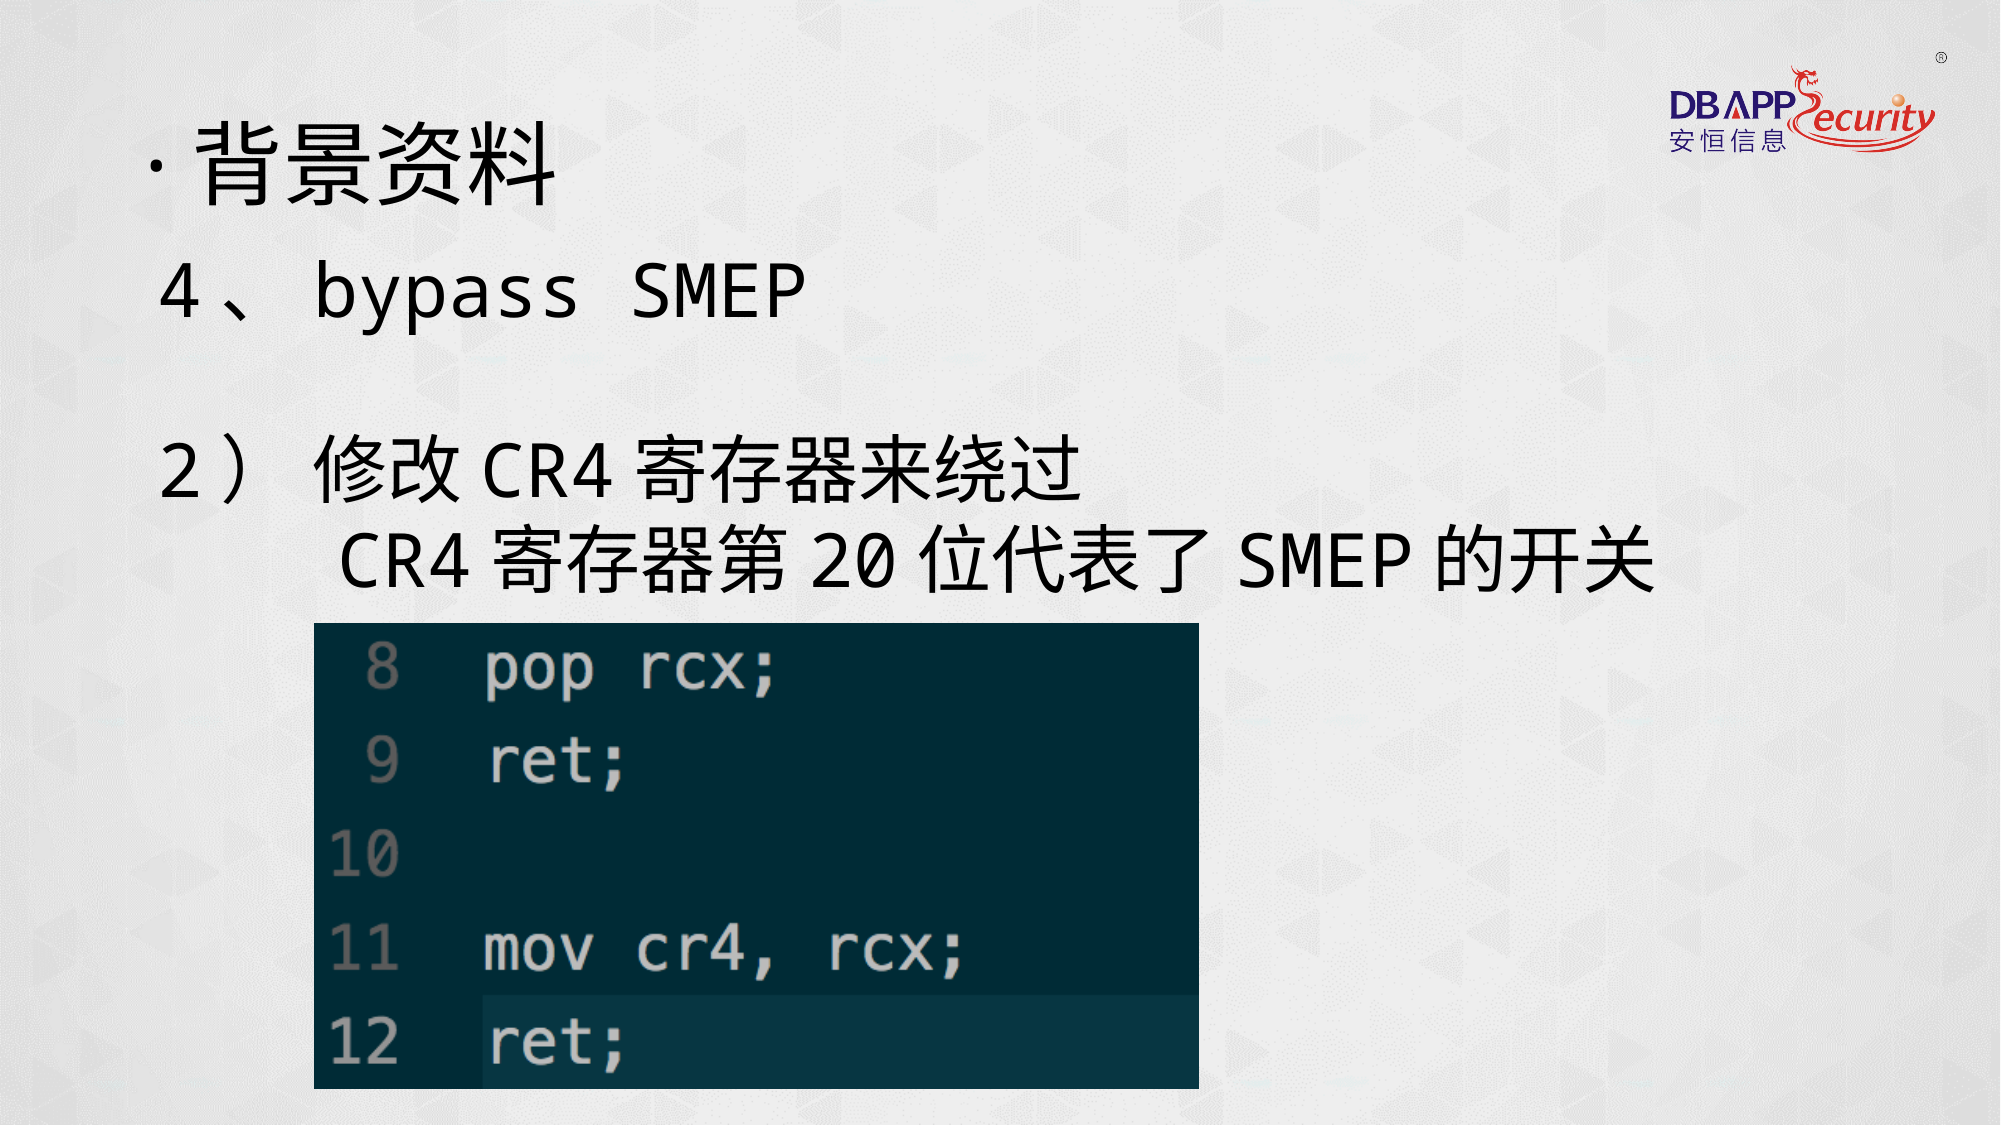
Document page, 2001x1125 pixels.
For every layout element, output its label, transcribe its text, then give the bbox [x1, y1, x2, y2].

title ·背景资料 [136, 59, 1863, 278]
text_box 4、bypass SMEP 2） 修改CR4寄存器来绕过 CR4寄存器第20位代表了SMEP的开关 [149, 235, 1796, 1045]
picture [0, 0, 2001, 1125]
